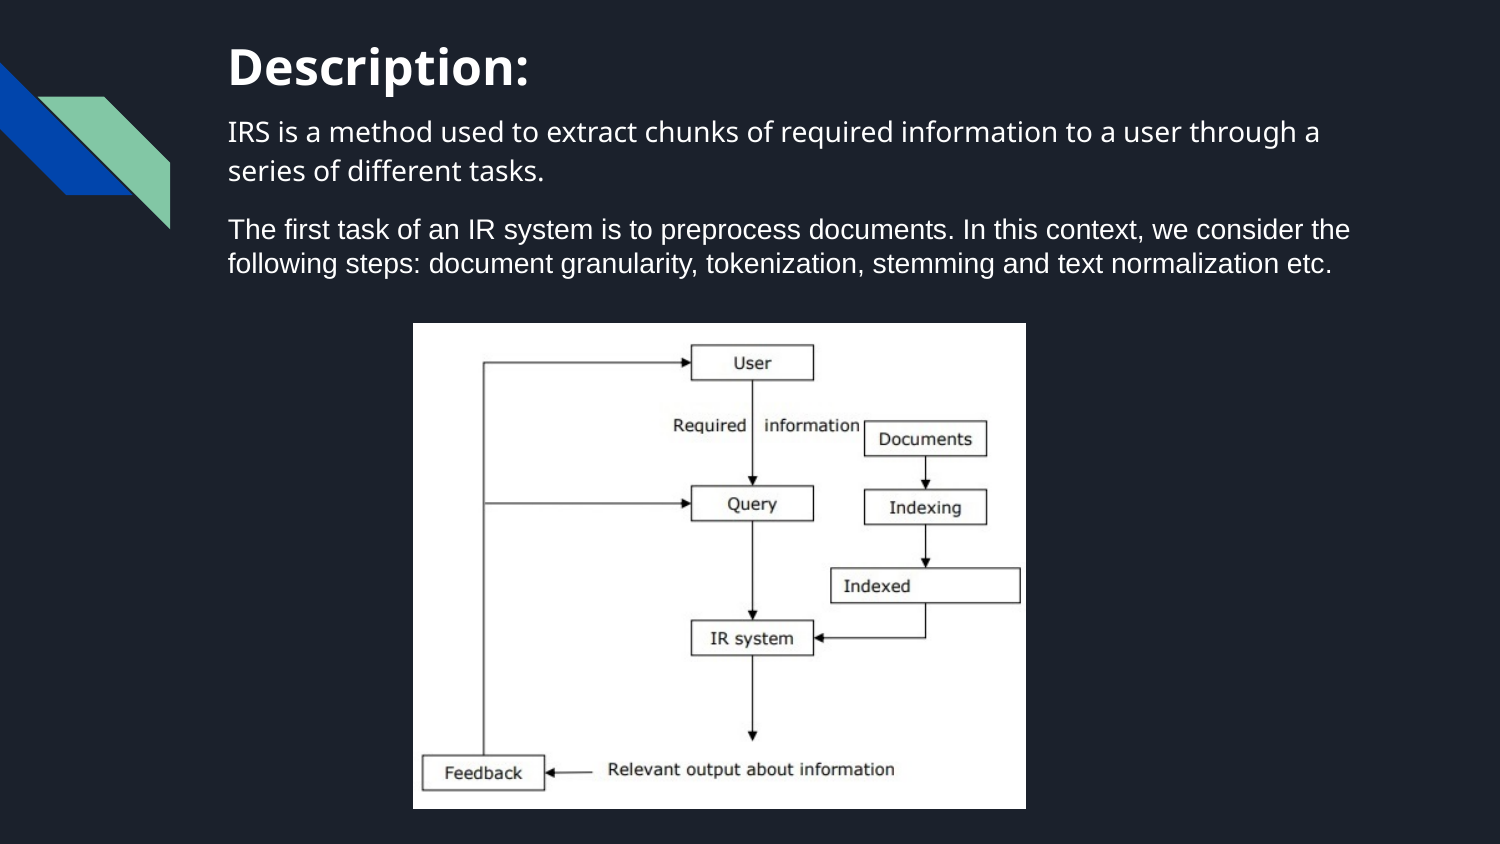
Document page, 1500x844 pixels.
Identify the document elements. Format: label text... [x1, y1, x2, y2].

list IRS is a method used to extract chunks of required information to a user through a series of different tasks. The first task of an IR system is to preprocess documents. In this context, we consider the following steps: document granularity, tokenization, stemming and text normalization etc. [212, 93, 1368, 324]
title Description: [212, 20, 1368, 93]
picture [413, 323, 1026, 810]
